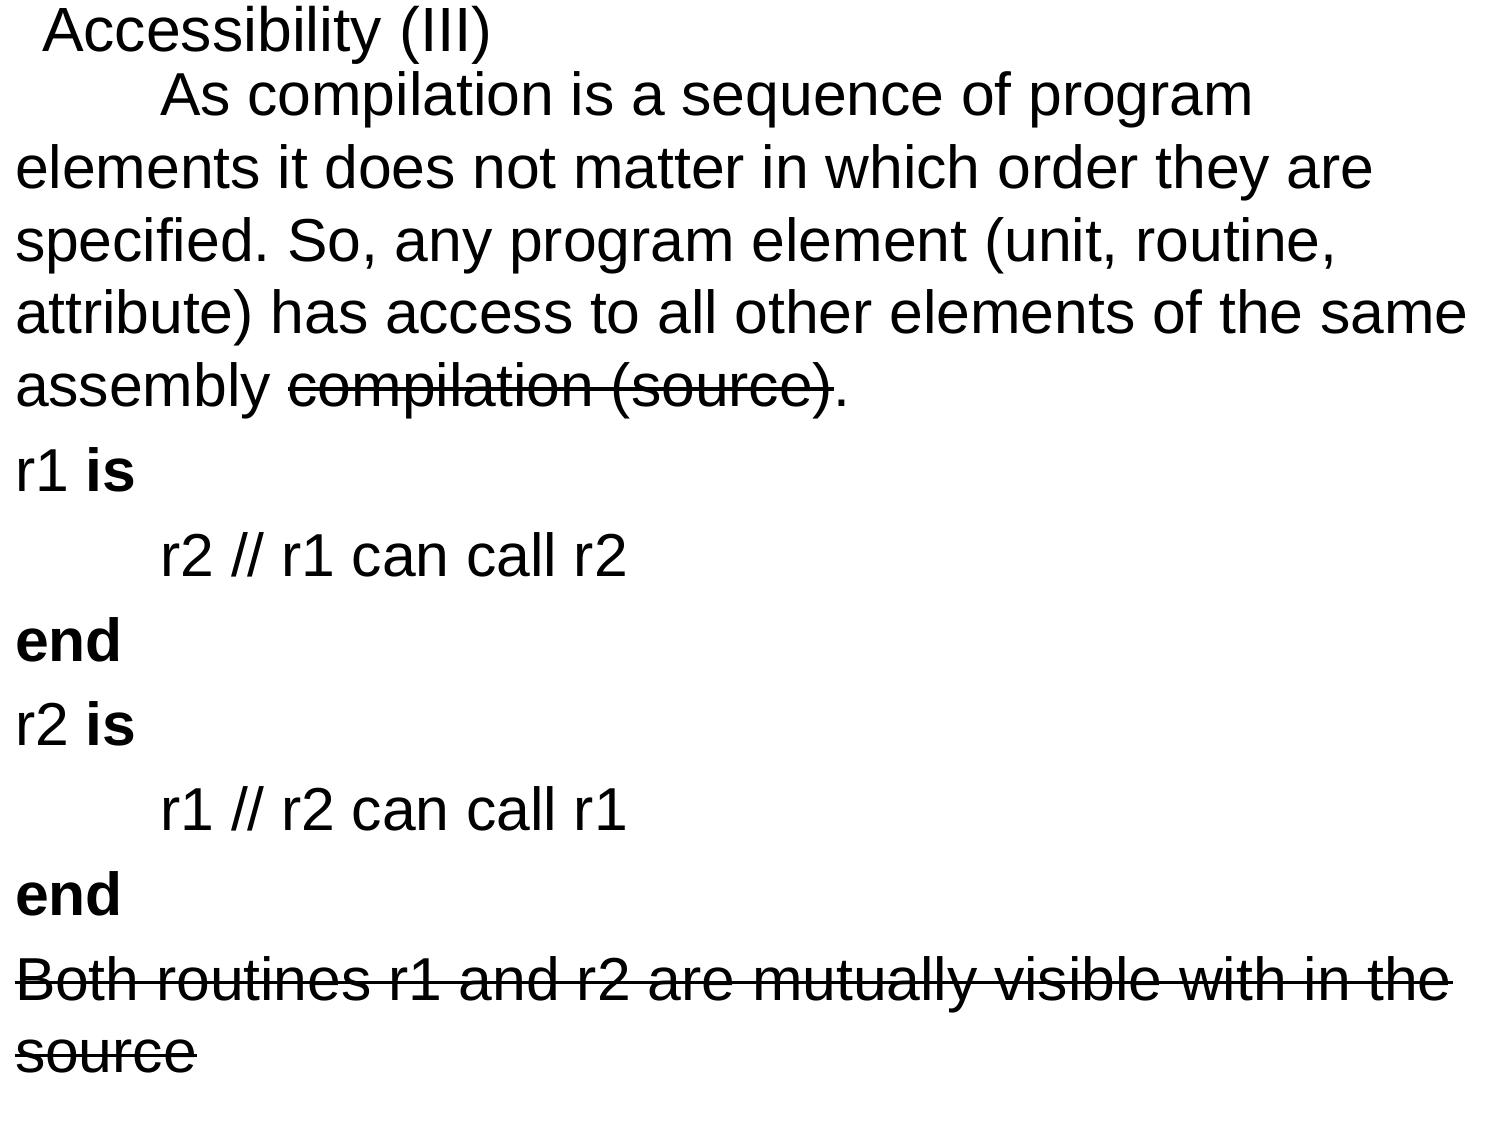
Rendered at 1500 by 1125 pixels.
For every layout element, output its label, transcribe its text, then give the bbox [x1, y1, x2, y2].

title Accessibility (III) [27, 0, 1378, 73]
list As compilation is a sequence of program elements it does not matter in which order they are specified. So, any program element (unit, routine, attribute) has access to all other elements of the same assembly compilation (source). r1 is r2 // r1 can call r2 end r2 is r1 // r2 can call r1 end Both routines r1 and r2 are mutually visible with in the source [0, 47, 1500, 1099]
